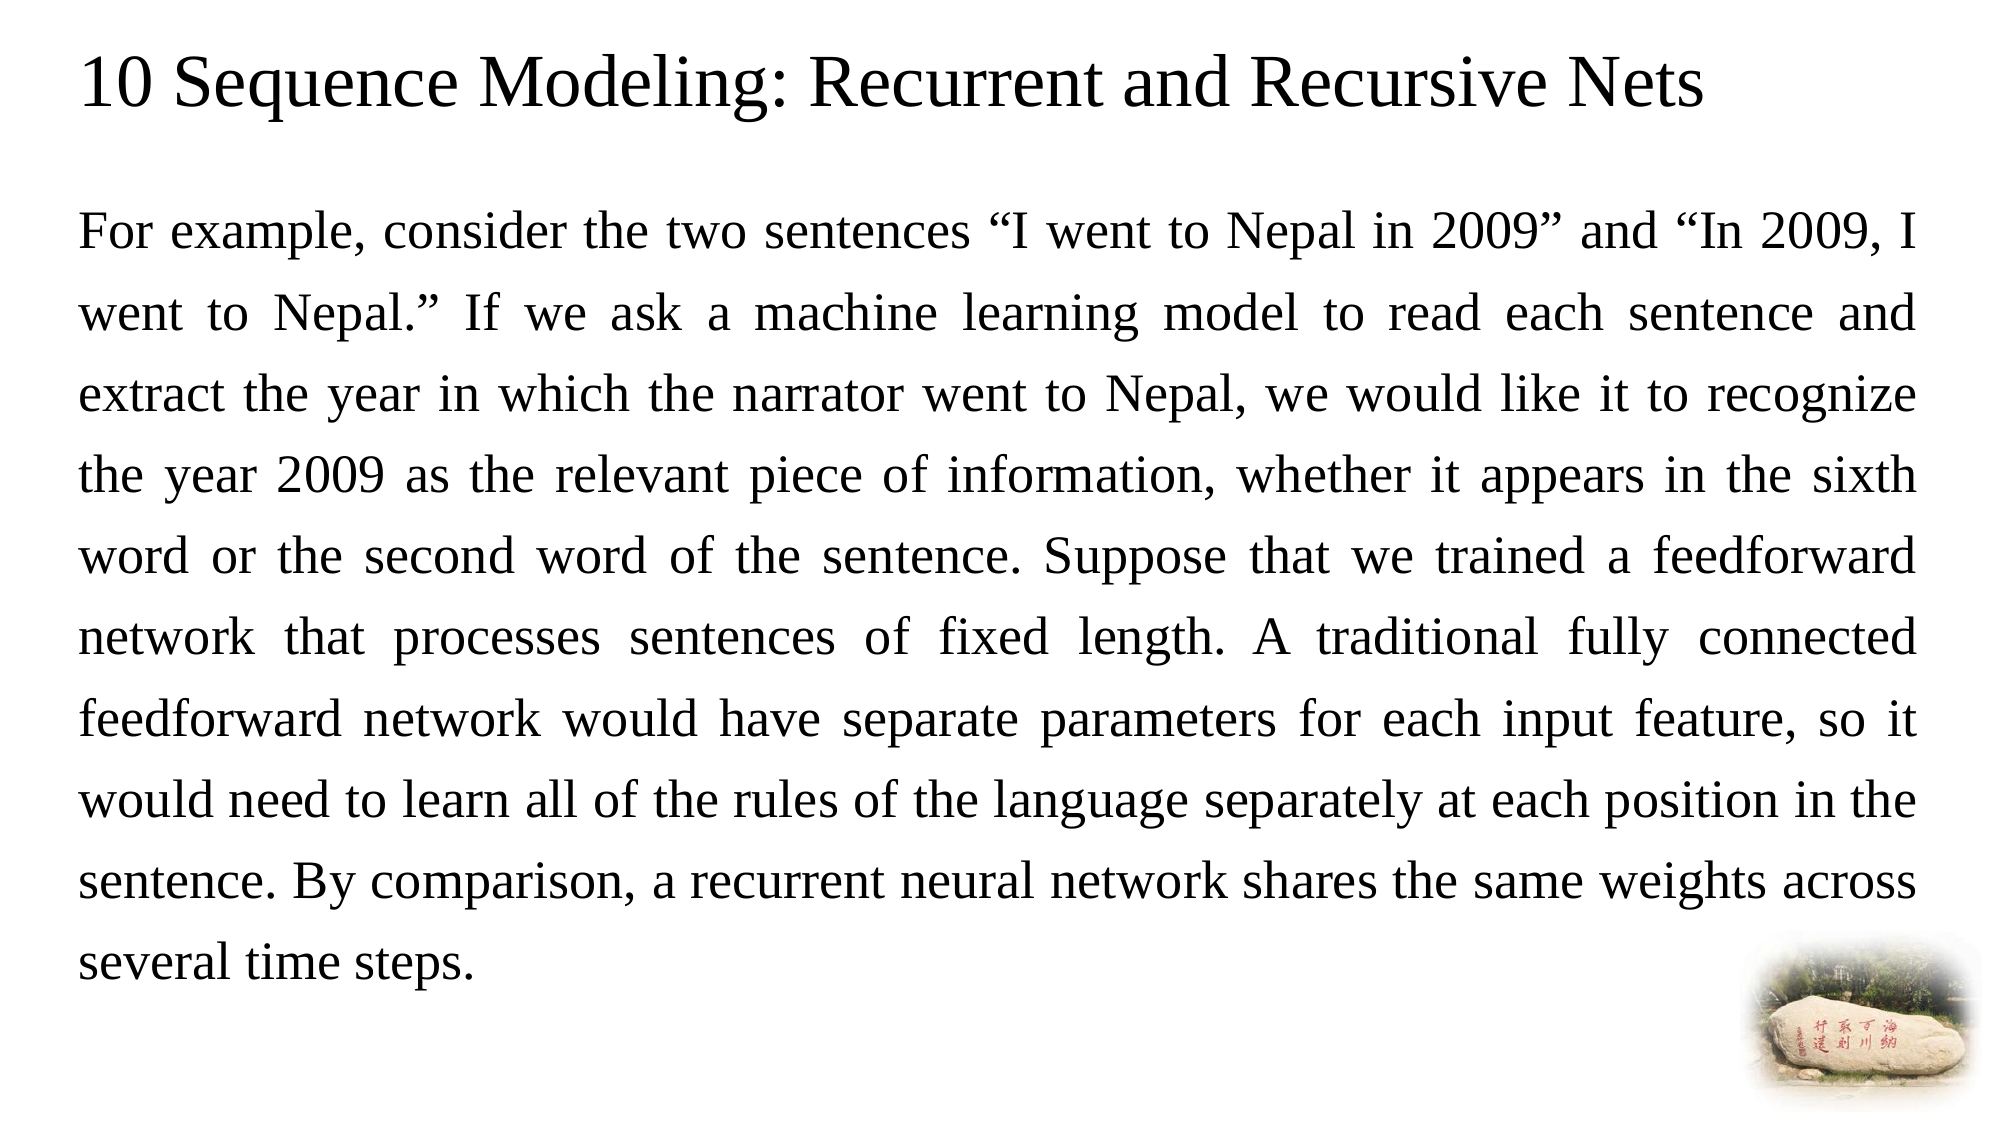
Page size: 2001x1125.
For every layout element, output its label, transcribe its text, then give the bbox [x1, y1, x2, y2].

title 10 Sequence Modeling: Recurrent and Recursive Nets [63, 21, 1936, 142]
picture [1740, 927, 1985, 1112]
list For example, consider the two sentences “I went to Nepal in 2009” and “In 2009, I went to Nepal.” If we ask a machine learning model to read each sentence and extract the year in which the narrator went to Nepal, we would like it to recognize the year 2009 as the relevant piece of information, whether it appears in the sixth word or the second word of the sentence. Suppose that we trained a feedforward network that processes sentences of fixed length. A traditional fully connected feedforward network would have separate parameters for each input feature, so it would need to learn all of the rules of the language separately at each position in the sentence. By comparison, a recurrent neural network shares the same weights across several time steps. [63, 171, 1936, 1014]
